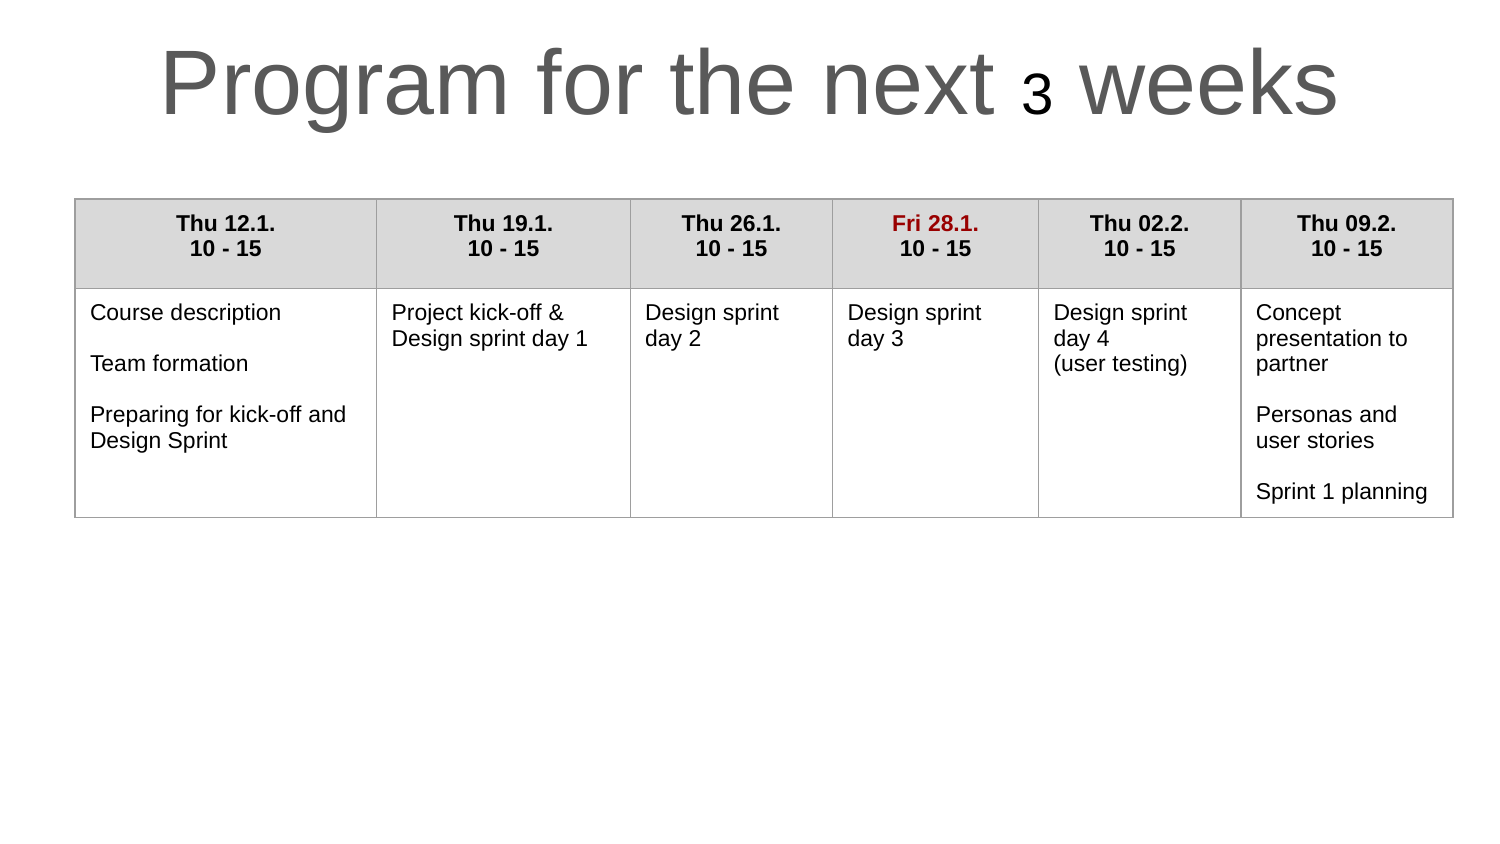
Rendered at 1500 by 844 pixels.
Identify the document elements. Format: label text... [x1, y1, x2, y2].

table_header Thu 26.1. 10 - 15 [631, 200, 832, 288]
table_header Thu 09.2. 10 - 15 [1242, 200, 1452, 288]
title Program for the next 3 weeks [75, 25, 1425, 131]
table_cell Concept presentation to partner Personas and user stories Sprint 1 planning [1242, 289, 1452, 517]
table_header Fri 28.1. 10 - 15 [833, 200, 1038, 288]
table_header Thu 19.1. 10 - 15 [377, 200, 630, 288]
table_cell Design sprint day 3 [833, 289, 1038, 517]
table_cell Project kick-off & Design sprint day 1 [377, 289, 630, 517]
table_cell Design sprint day 2 [631, 289, 832, 517]
table_header Thu 02.2. 10 - 15 [1039, 200, 1240, 288]
table_cell Design sprint day 4 (user testing) [1039, 289, 1240, 517]
table_cell Course description Team formation Preparing for kick-off and Design Sprint [76, 289, 376, 517]
table_header Thu 12.1. 10 - 15 [76, 200, 376, 288]
